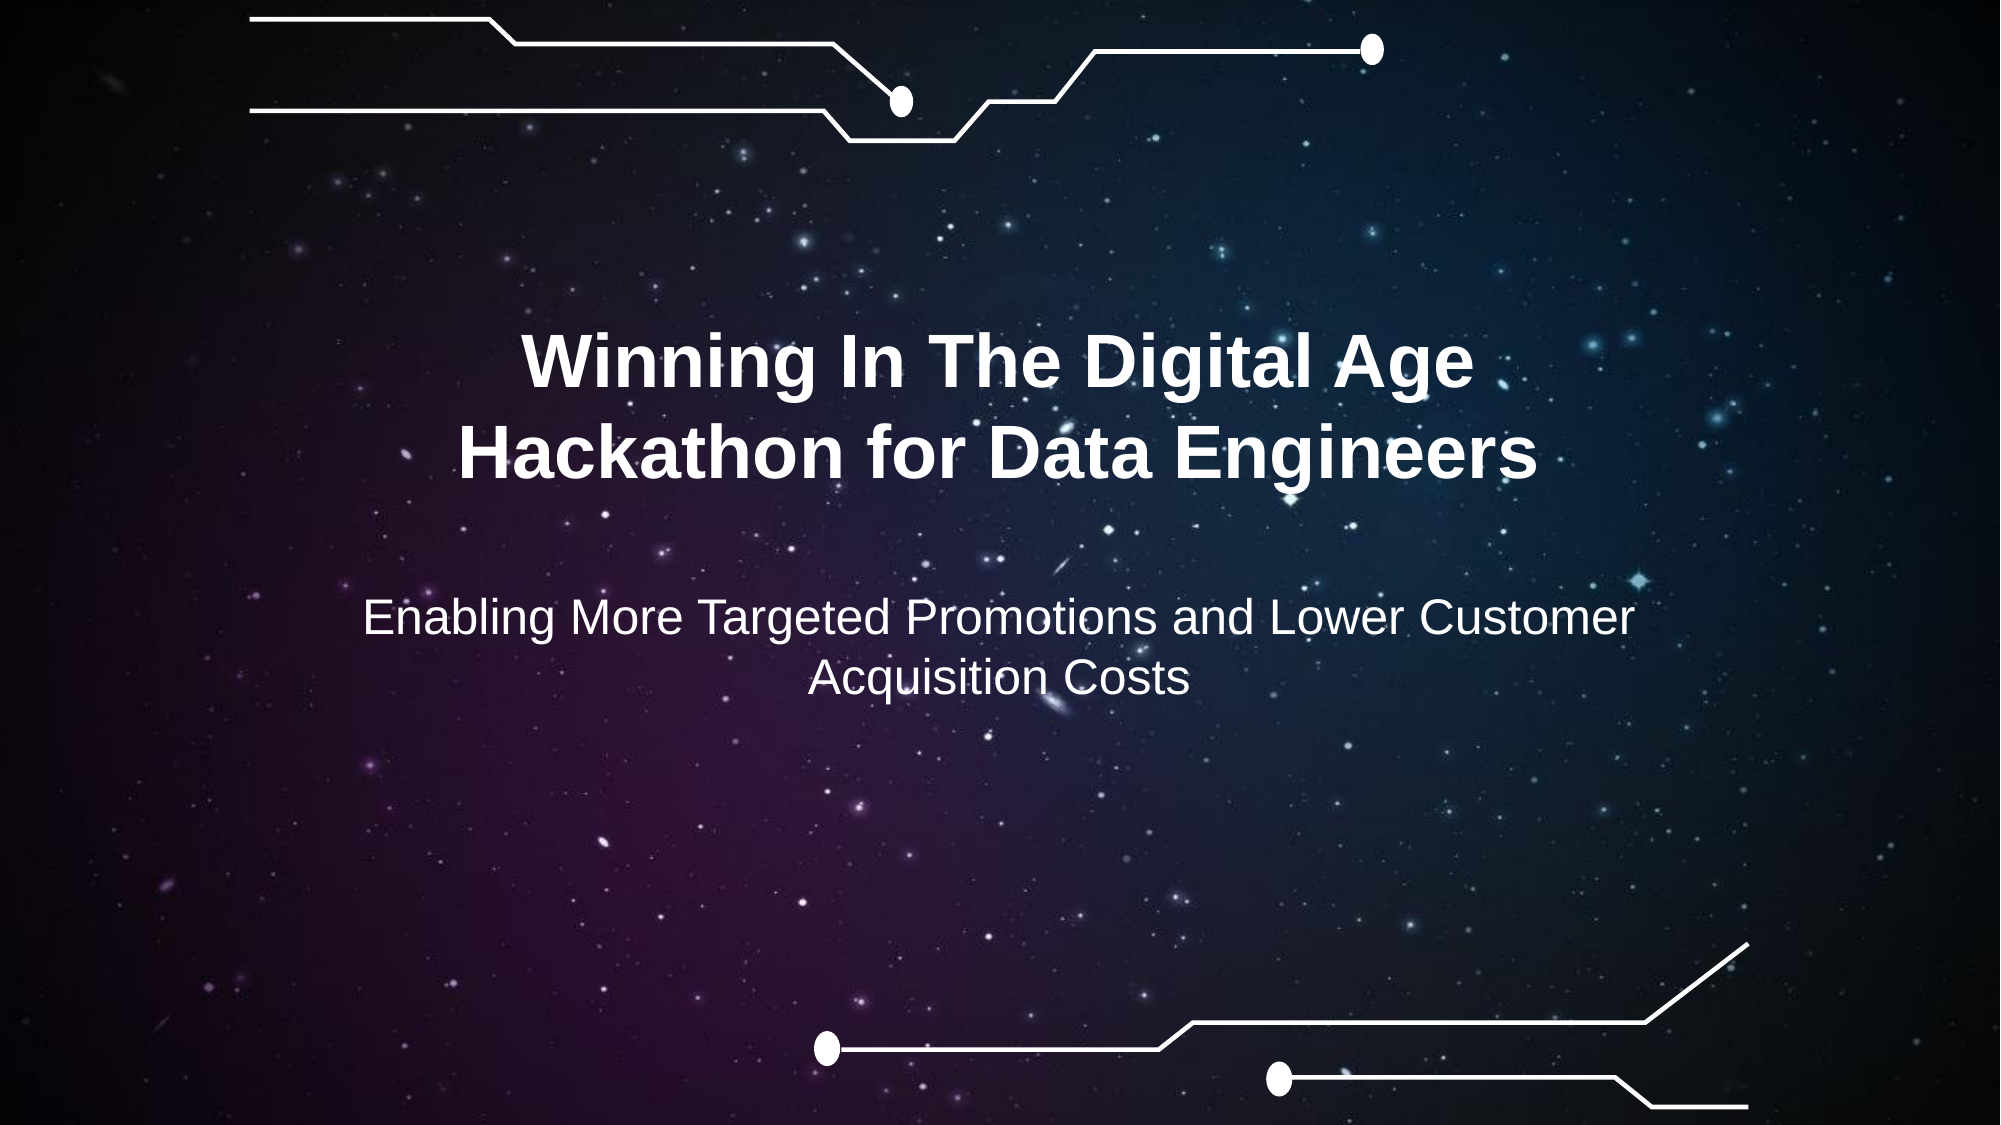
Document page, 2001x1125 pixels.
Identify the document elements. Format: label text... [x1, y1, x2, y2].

text_box [443, 154, 1556, 307]
text_box [442, 792, 1556, 969]
picture [0, 0, 2000, 1125]
text_box [249, 51, 1360, 141]
text_box [1266, 1061, 1293, 1097]
text_box [1293, 1077, 1749, 1108]
text_box Winning In The Digital Age Hackathon for Data Engineers Enabling More Targeted Promotions and Lower Customer Acquisition Costs [324, 307, 1674, 792]
text_box [249, 19, 871, 84]
text_box [1360, 33, 1384, 66]
text_box [841, 943, 1749, 1050]
text_box [889, 85, 914, 118]
text_box [814, 1031, 841, 1067]
